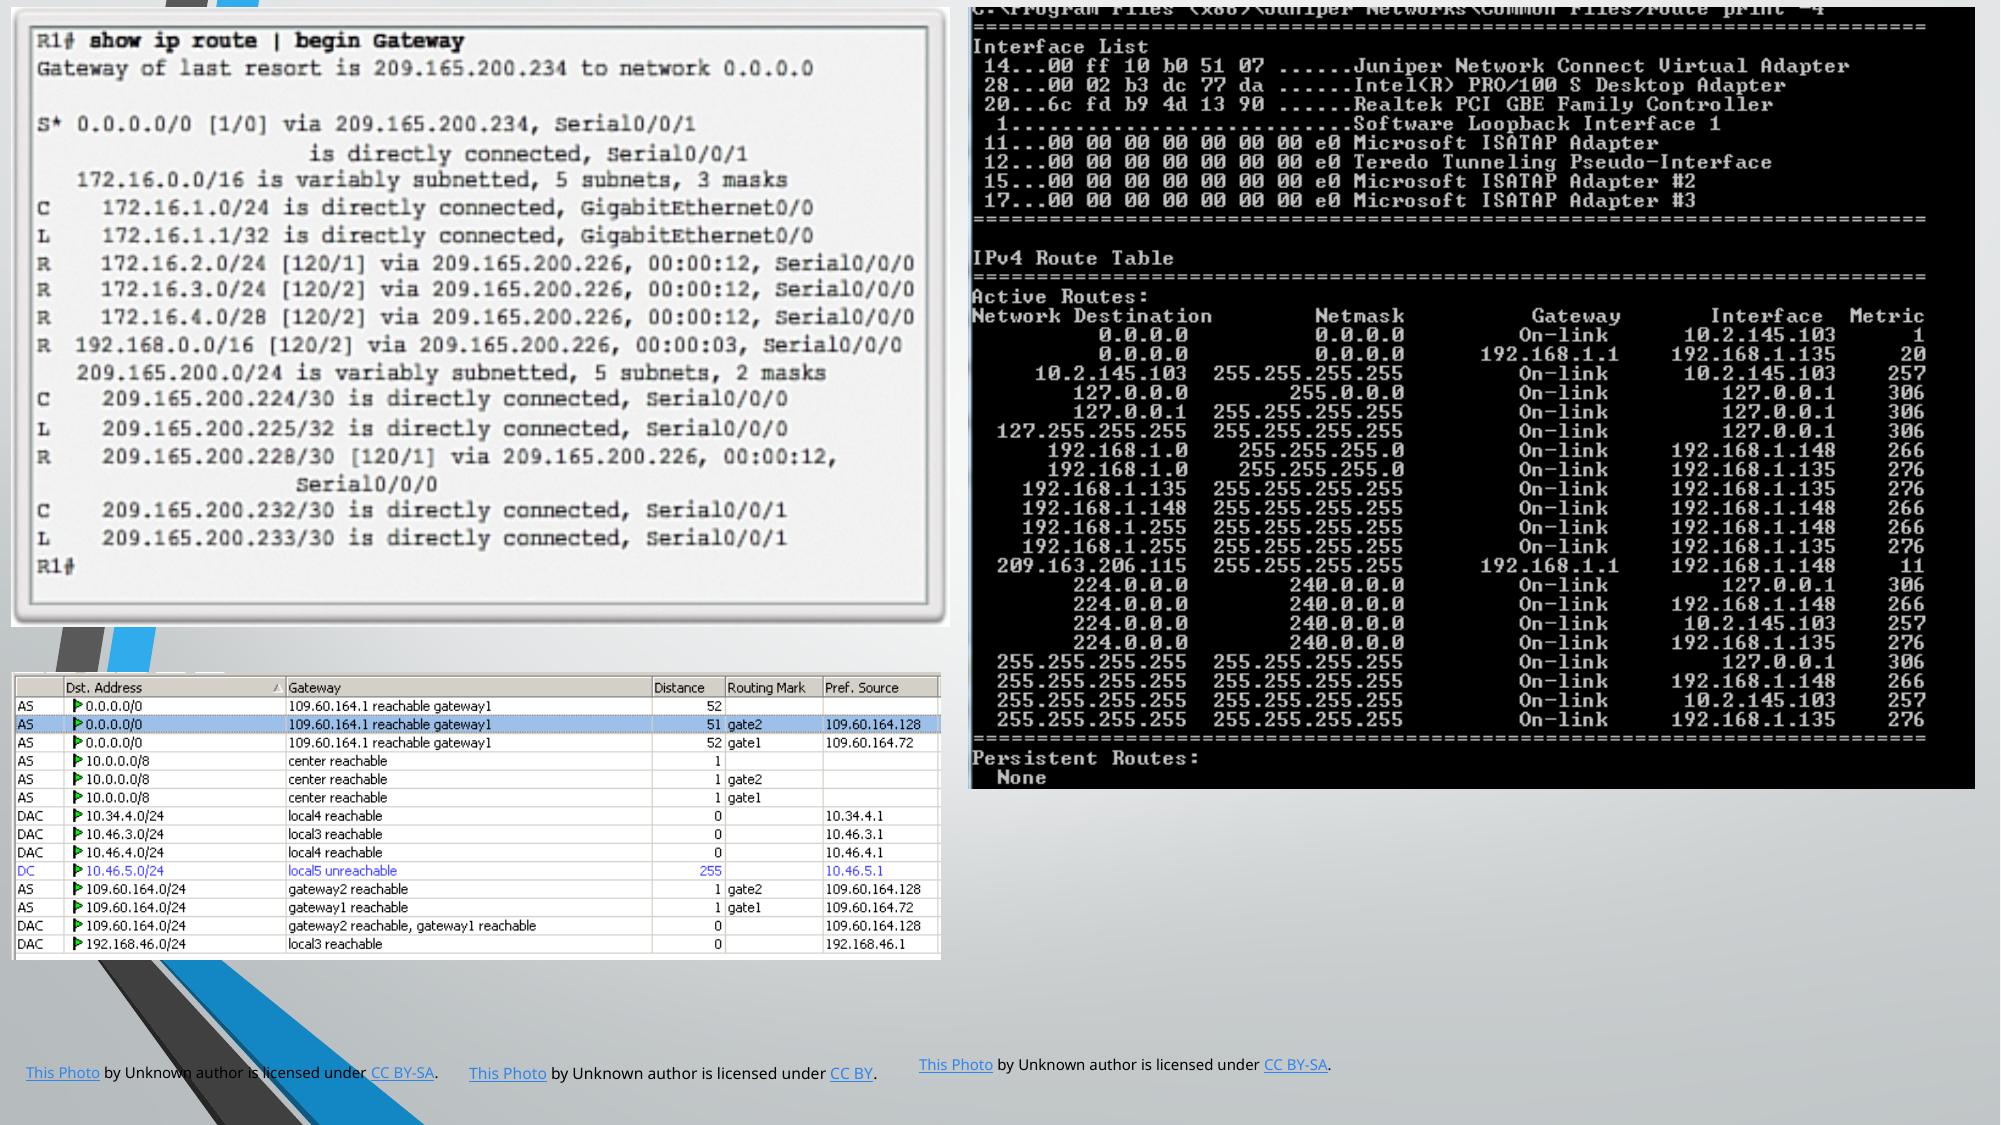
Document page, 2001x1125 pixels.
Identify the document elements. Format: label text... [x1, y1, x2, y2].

picture [967, 6, 1976, 789]
picture [11, 7, 951, 627]
text_box This Photo by Unknown author is licensed under CC BY-SA. [11, 1056, 454, 1109]
picture [11, 672, 942, 960]
text_box This Photo by Unknown author is licensed under CC BY. [454, 1056, 905, 1109]
text_box This Photo by Unknown author is licensed under CC BY-SA. [904, 1048, 1355, 1101]
